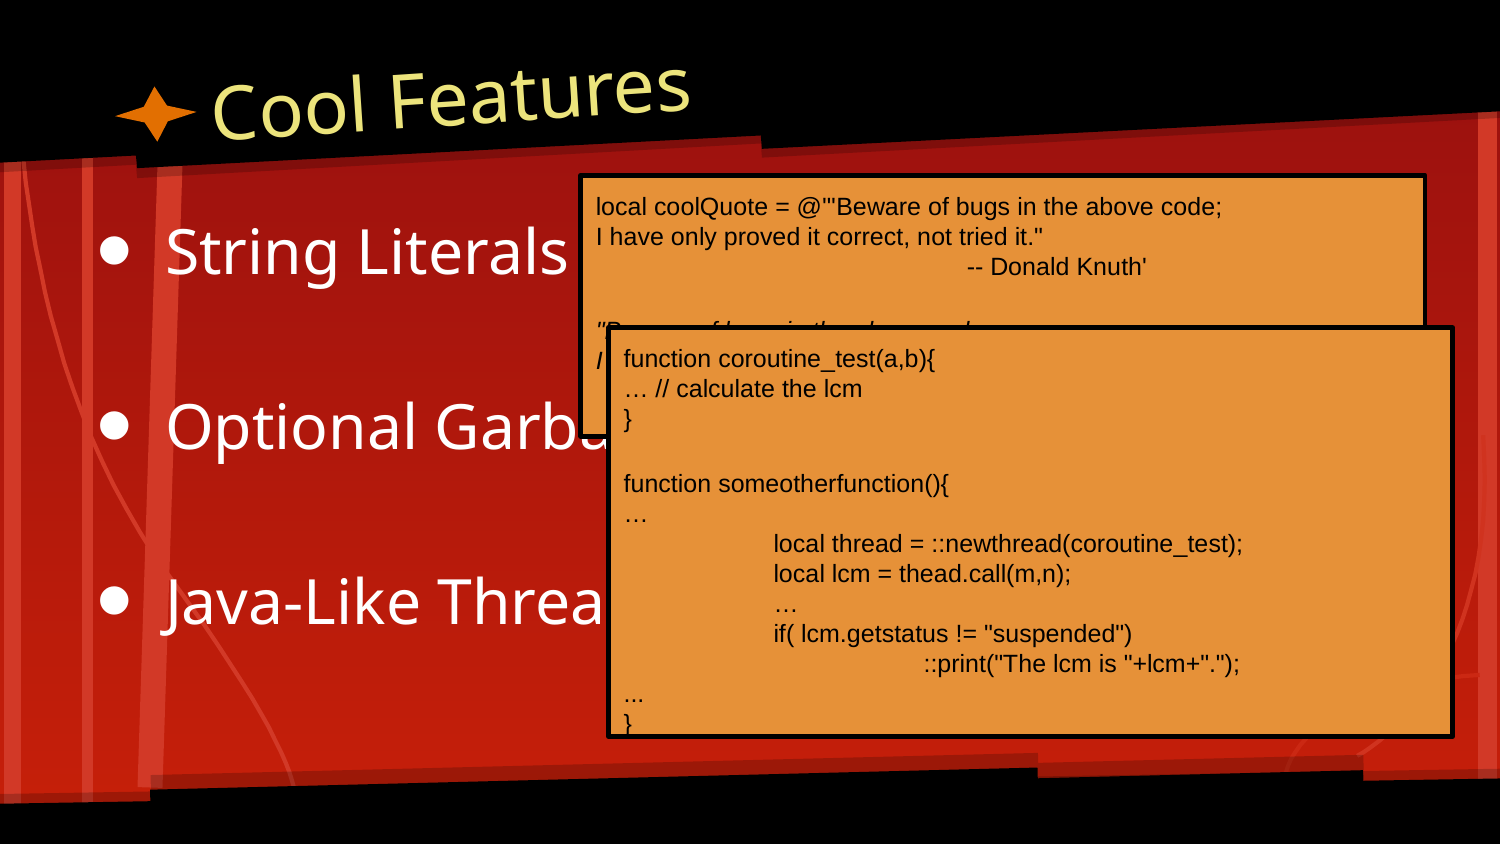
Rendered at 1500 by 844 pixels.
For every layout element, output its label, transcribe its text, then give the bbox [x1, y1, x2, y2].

title Cool Features [191, 0, 1500, 183]
list String Literals Optional Garbage Collector Java-Like Threads [75, 196, 1425, 754]
text_box function coroutine_test(a,b){ … // calculate the lcm } function someotherfunction(){ … local thread = ::newthread(coroutine_test); local lcm = thead.call(m,n); … if( lcm.getstatus != "suspended") ::print("The lcm is "+lcm+"."); ... } [608, 327, 1453, 737]
text_box local coolQuote = @'"Beware of bugs in the above code; I have only proved it correct, not tried it." -- Donald Knuth' "Beware of bugs in the above code; I have only proved it correct, not tried it." -- Donald Knuth [580, 175, 1425, 437]
